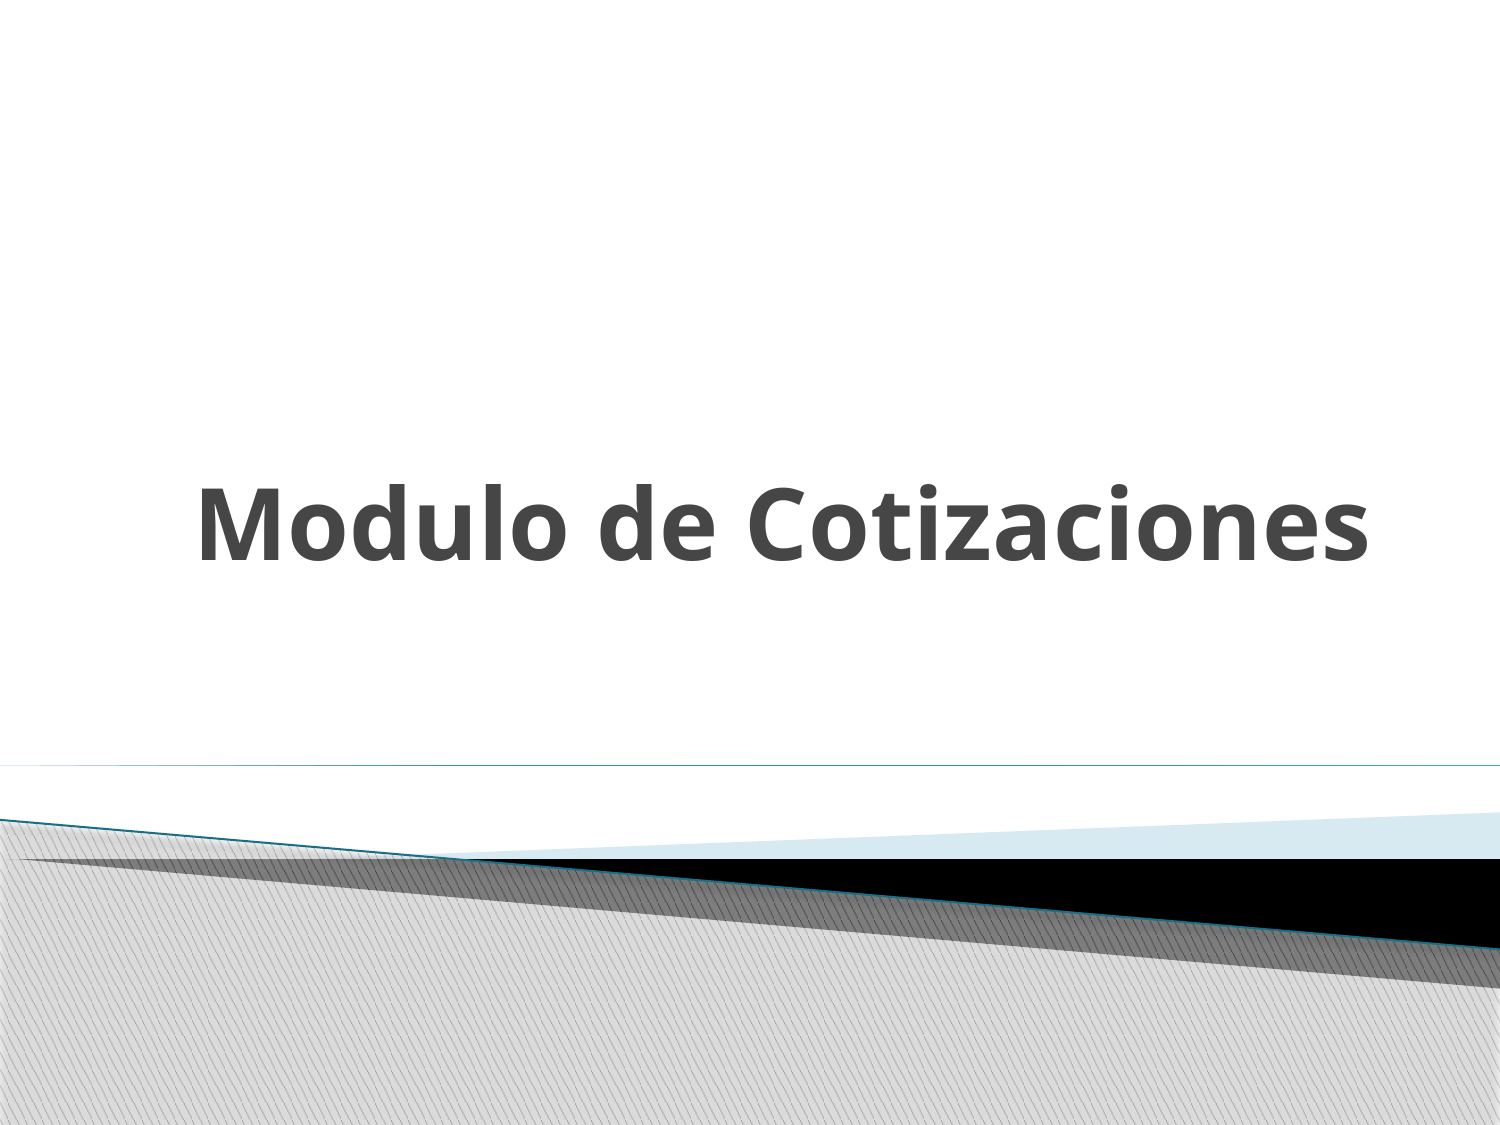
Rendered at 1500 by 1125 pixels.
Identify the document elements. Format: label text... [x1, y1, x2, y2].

picture [5, 859, 1500, 989]
title Modulo de Cotizaciones [112, 287, 1388, 588]
